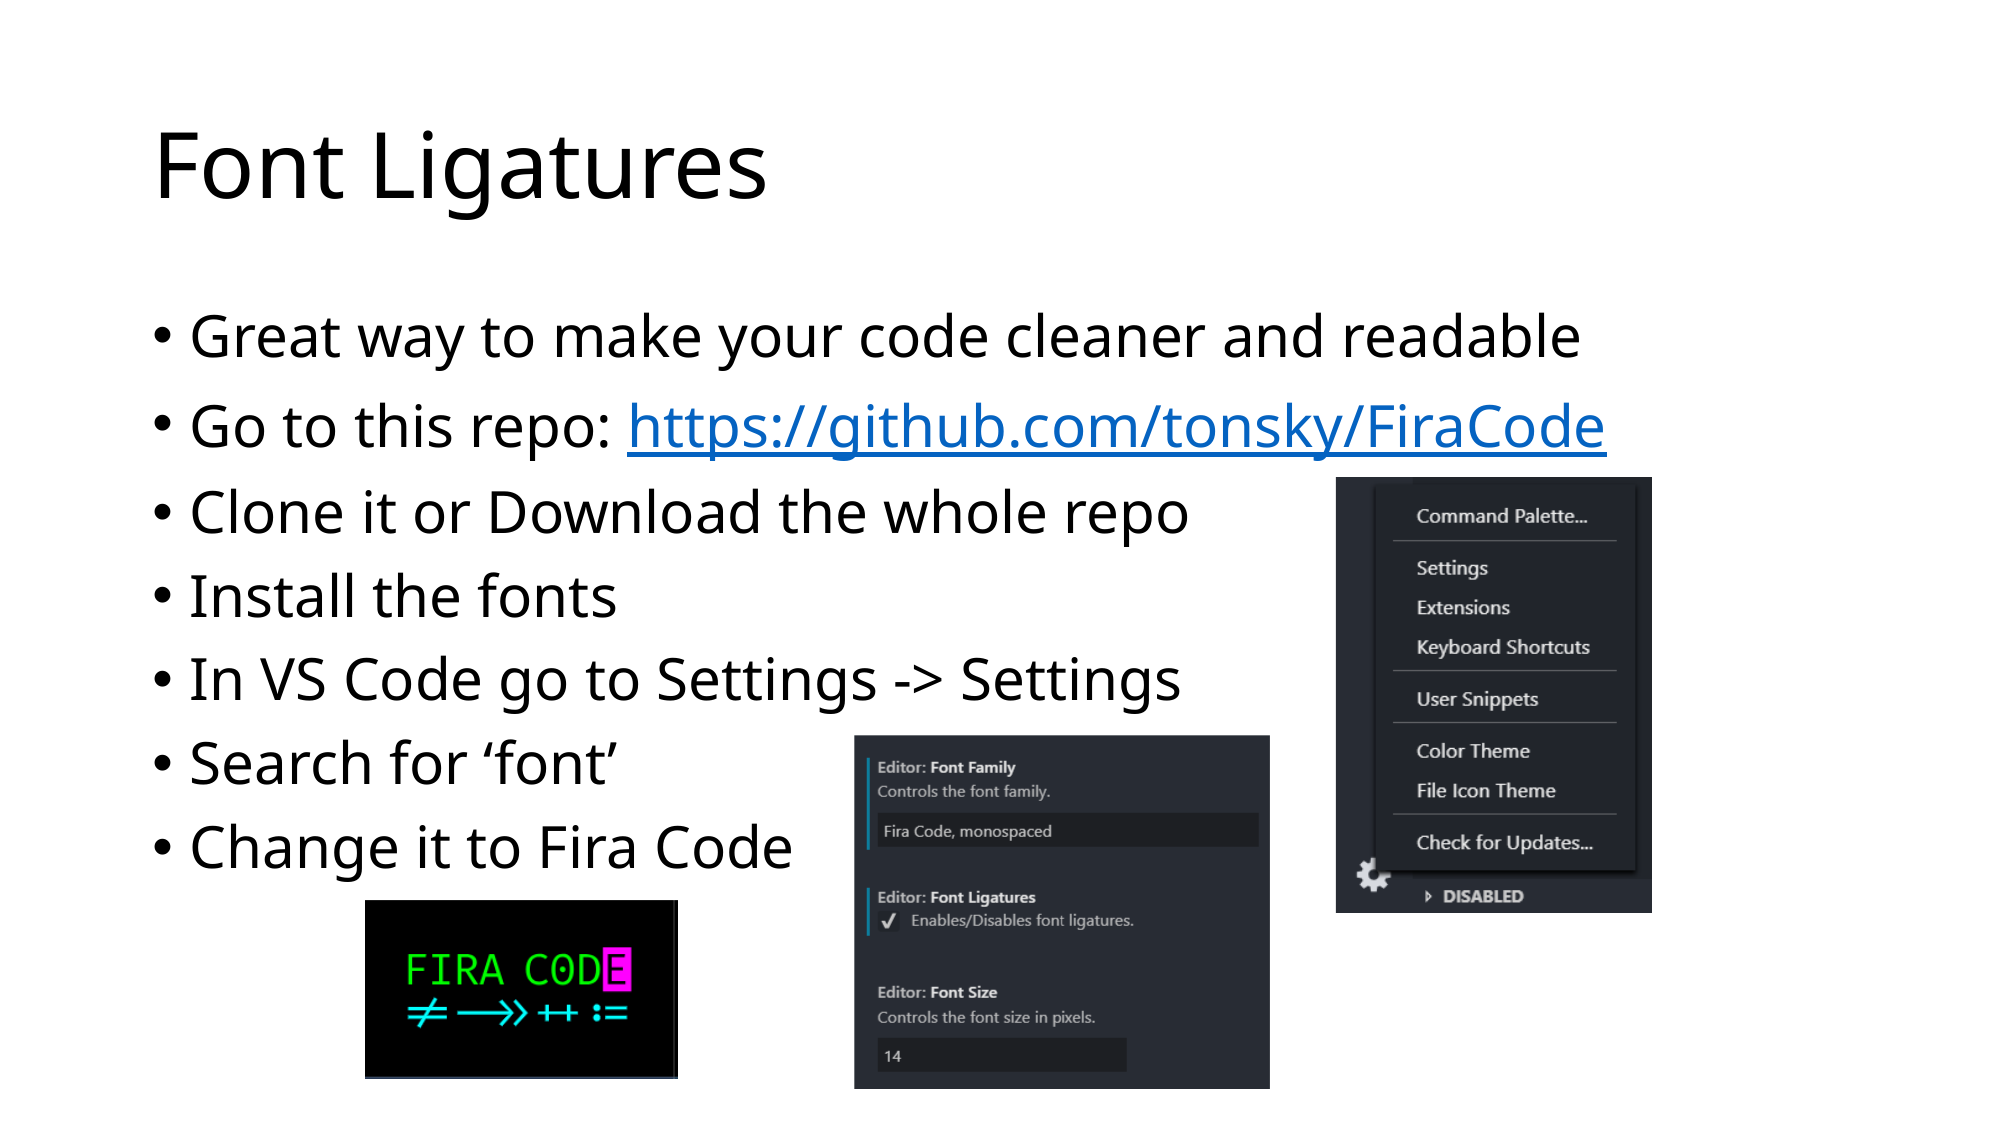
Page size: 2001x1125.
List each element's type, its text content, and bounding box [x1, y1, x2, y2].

picture [854, 735, 1270, 1089]
picture [365, 899, 678, 1079]
picture [1335, 477, 1652, 913]
list Great way to make your code cleaner and readable Go to this repo: https://github.com/tonsky/FiraCode Clone it or Download the whole repo Install the fonts In VS Code go to Settings -> Settings Search for ‘font’ Change it to Fira Code [137, 299, 1863, 1049]
title Font Ligatures [137, 59, 1863, 278]
